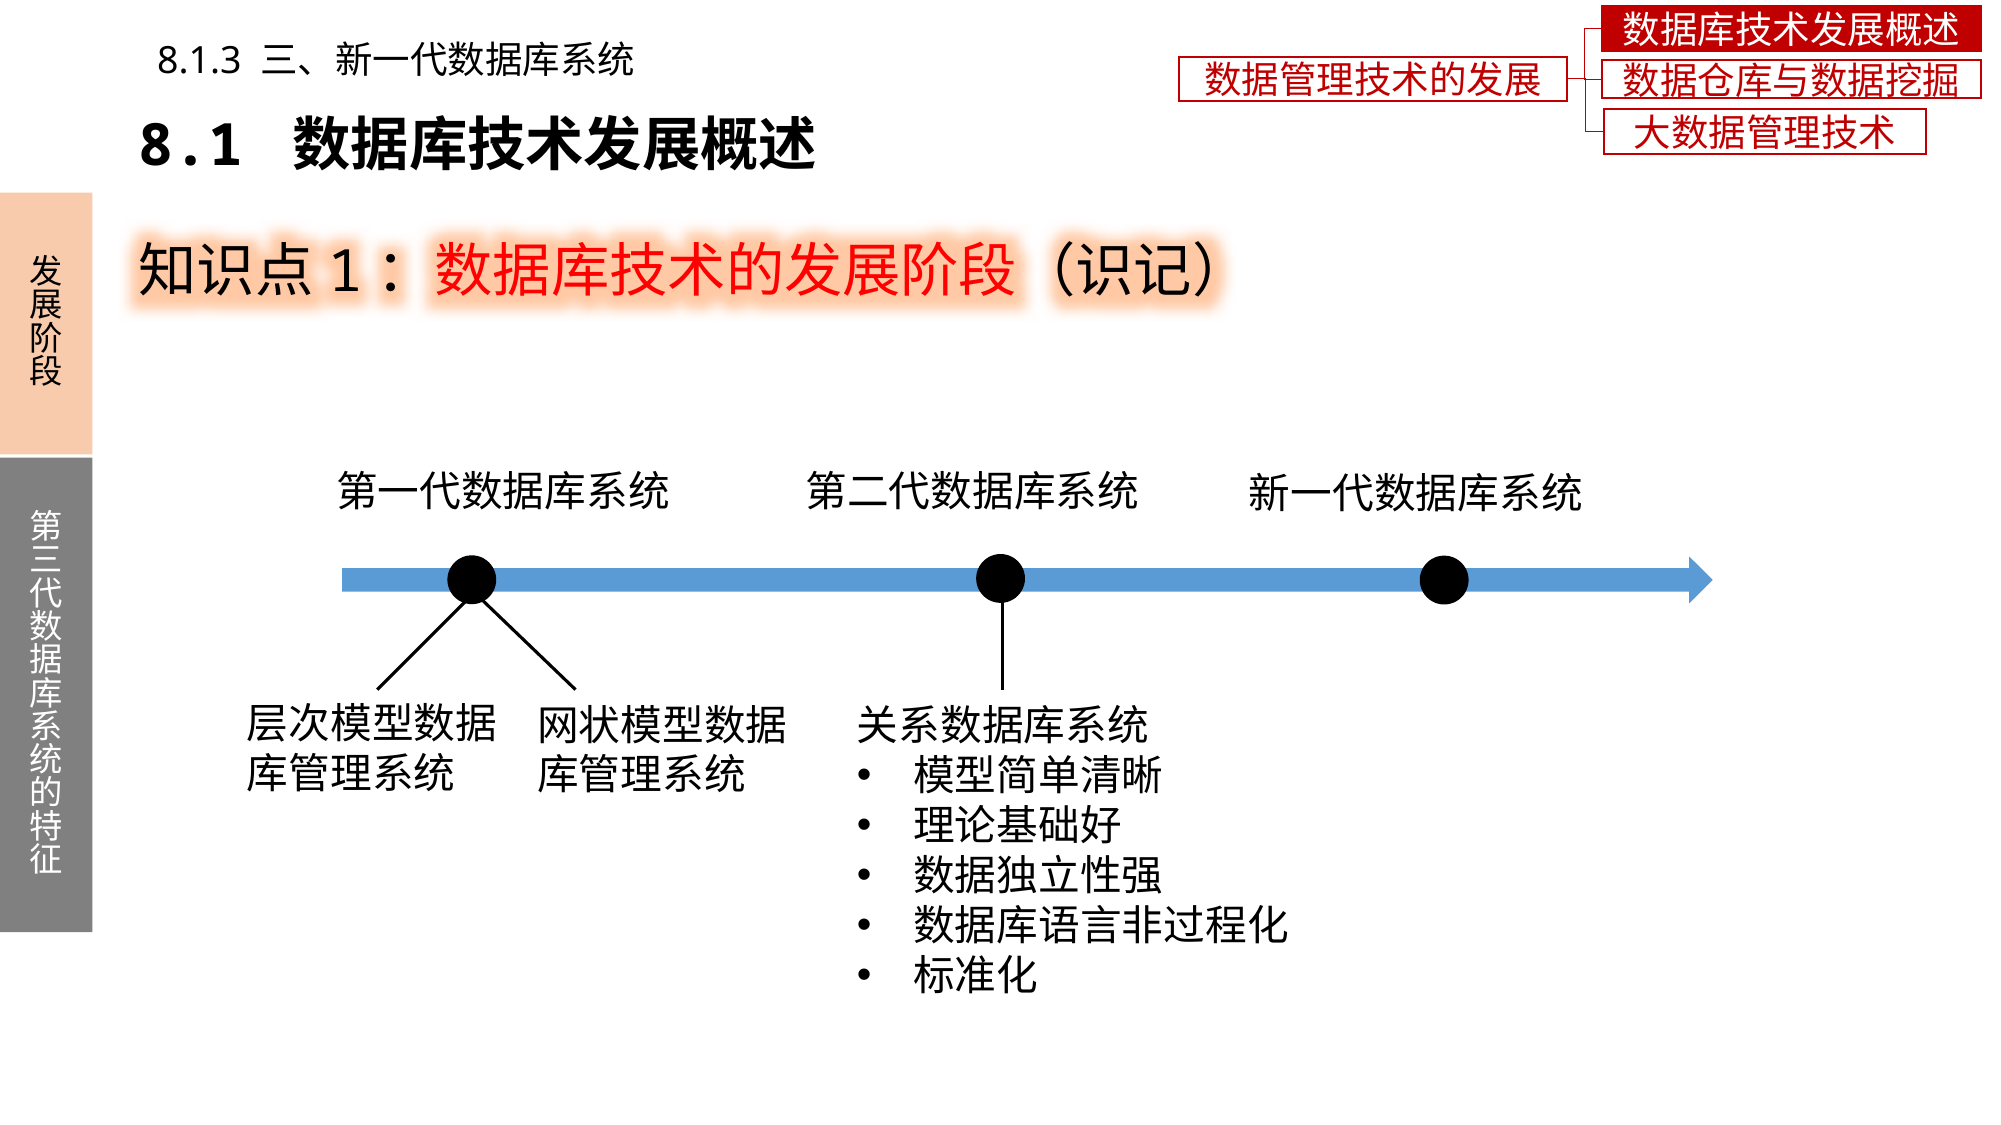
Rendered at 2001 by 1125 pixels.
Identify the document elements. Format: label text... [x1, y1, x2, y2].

text_box 网状模型数据库管理系统 [522, 690, 813, 806]
text_box 大数据管理技术 [1603, 108, 1927, 155]
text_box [120, 166, 1568, 170]
text_box 新一代数据库系统 [1234, 459, 1646, 525]
text_box [1021, 567, 1422, 593]
text_box 层次模型数据库管理系统 [232, 689, 522, 805]
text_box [377, 596, 471, 690]
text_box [478, 596, 576, 690]
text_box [1566, 28, 1602, 78]
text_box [0, 192, 93, 933]
text_box 关系数据库系统 模型简单清晰 理论基础好 数据独立性强 数据库语言非过程化 标准化 [842, 691, 1315, 1007]
text_box [447, 555, 497, 605]
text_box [114, 166, 1954, 339]
text_box 第二代数据库系统 [790, 457, 1202, 523]
text_box 数据库技术发展概述 [1601, 5, 1982, 52]
text_box [493, 567, 980, 593]
text_box [976, 554, 1025, 603]
text_box 知识点1：数据库技术的发展阶段（识记） [120, 172, 1945, 329]
text_box [1466, 553, 1715, 606]
text_box 第一代数据库系统 [321, 457, 733, 523]
text_box 数据管理技术的发展 [1178, 56, 1566, 102]
text_box 网状模型数据库管理系统 [120, 159, 1568, 166]
text_box 数据库技术发展概述 [118, 170, 1949, 335]
text_box [341, 567, 450, 593]
text_box 8.1 数据库技术发展概述 [120, 97, 1568, 157]
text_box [1566, 78, 1605, 132]
text_box 8.1.3 三、新一代数据库系统 [142, 28, 650, 89]
text_box [1419, 555, 1469, 605]
text_box 数据仓库与数据挖掘 [1602, 59, 1982, 99]
